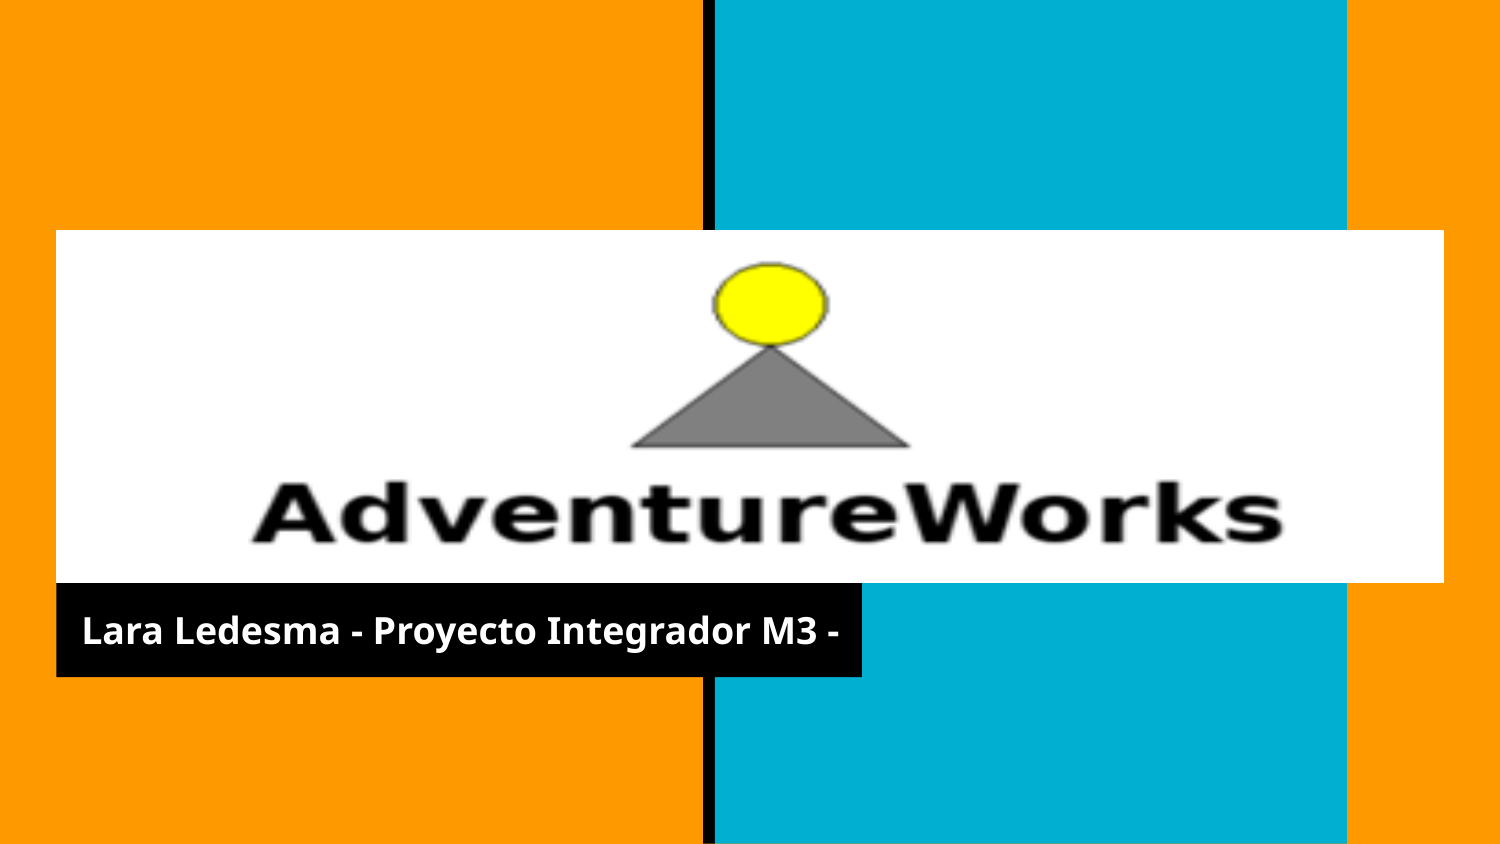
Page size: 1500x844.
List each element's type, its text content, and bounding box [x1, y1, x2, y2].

picture [56, 230, 1444, 583]
subtitle Lara Ledesma - Proyecto Integrador M3 - [56, 590, 862, 678]
